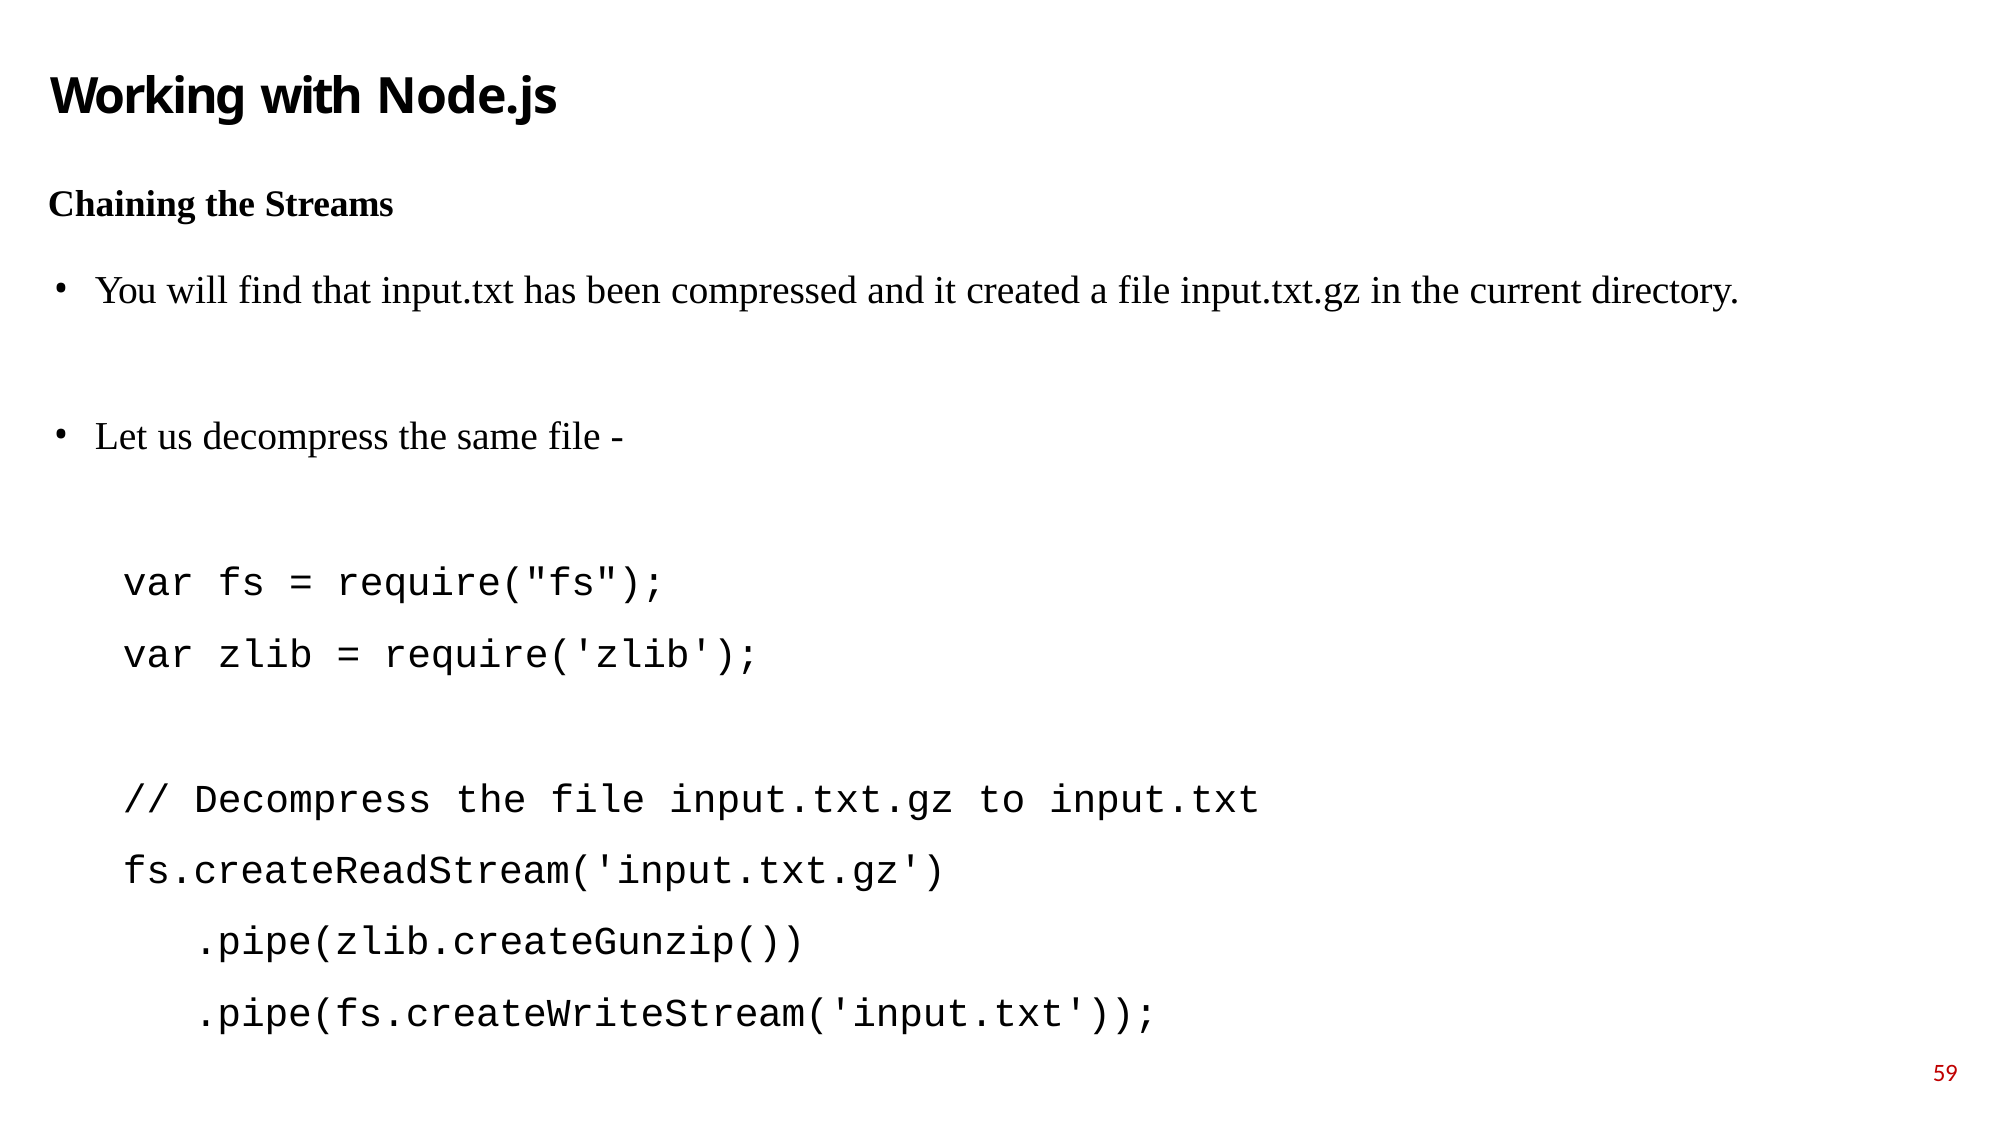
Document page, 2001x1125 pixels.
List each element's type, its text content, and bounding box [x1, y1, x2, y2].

text_box 59 [1930, 1060, 1961, 1087]
text_box Chaining the Streams You will find that input.txt has been compressed and it created a file input.txt.gz in the current directory. Let us decompress the same file - var fs = require("fs"); var zlib = require('zlib'); // Decompress the file input.txt.gz to input.txt fs.createReadStream('input.txt.gz') .pipe(zlib.createGunzip()) .pipe(fs.createWriteStream('input.txt')); [45, 176, 1746, 1034]
title Working with Node.js [48, 61, 560, 252]
